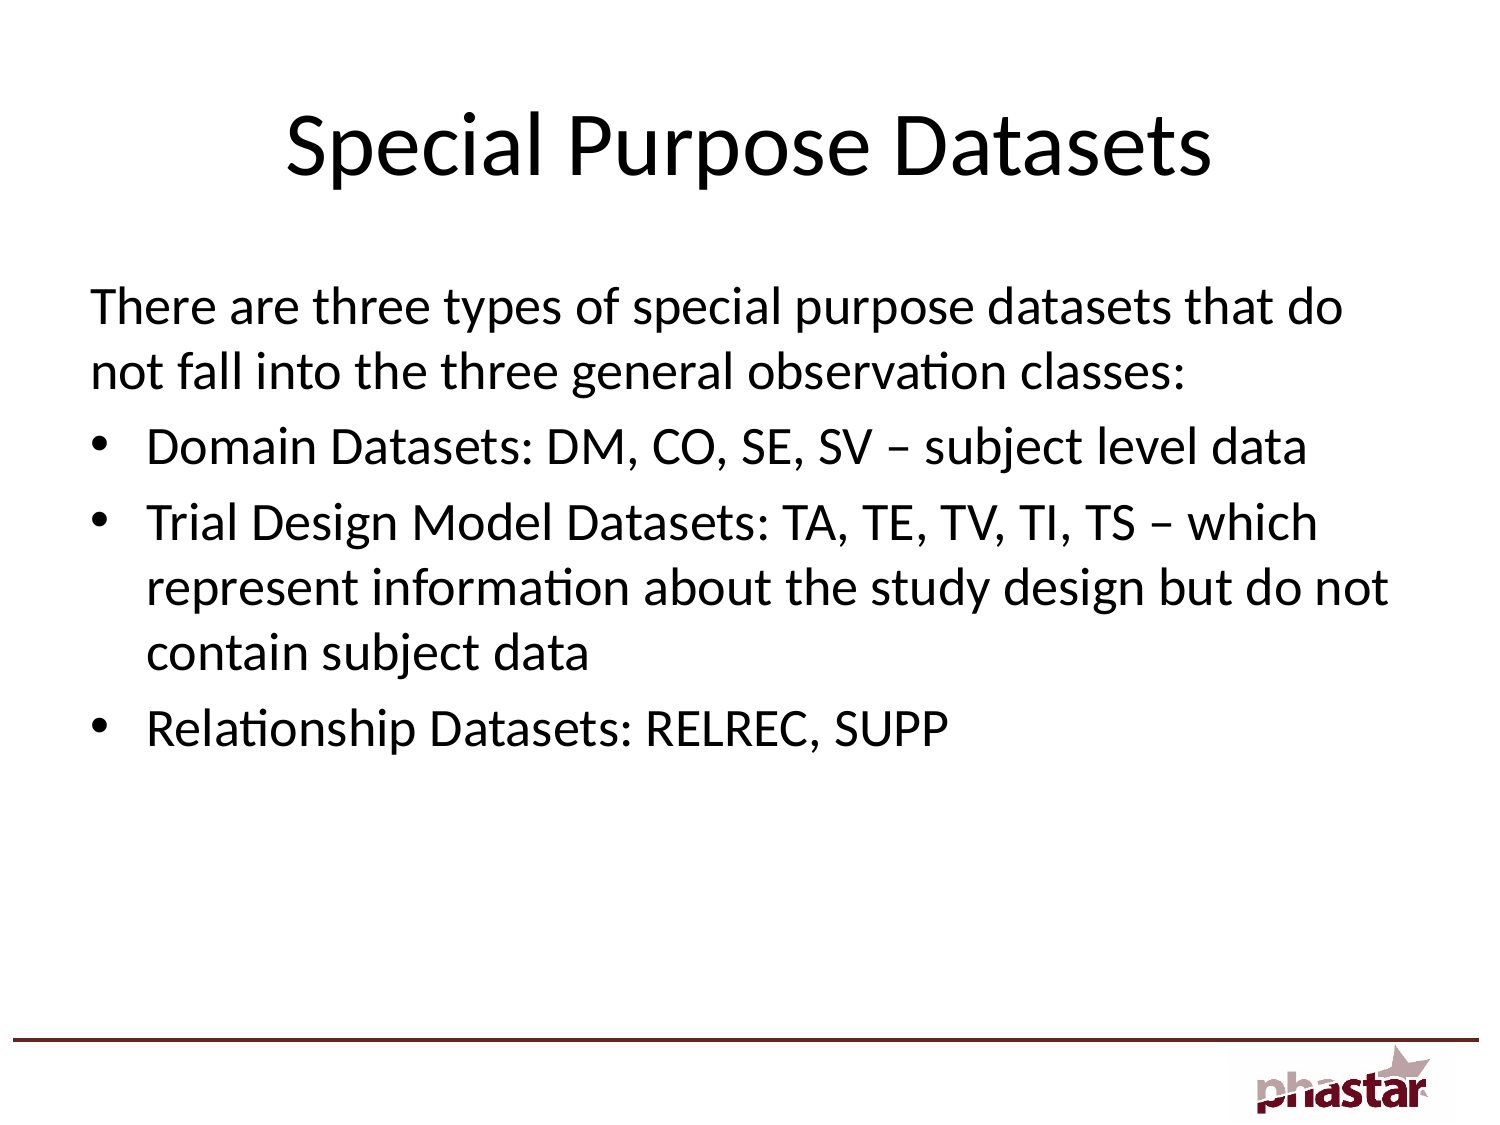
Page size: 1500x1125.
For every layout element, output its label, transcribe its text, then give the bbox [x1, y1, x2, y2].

list There are three types of special purpose datasets that do not fall into the three general observation classes: Domain Datasets: DM, CO, SE, SV – subject level data Trial Design Model Datasets: TA, TE, TV, TI, TS – which represent information about the study design but do not contain subject data Relationship Datasets: RELREC, SUPP [75, 262, 1425, 1005]
picture [1229, 1042, 1455, 1122]
title Special Purpose Datasets [75, 45, 1425, 233]
